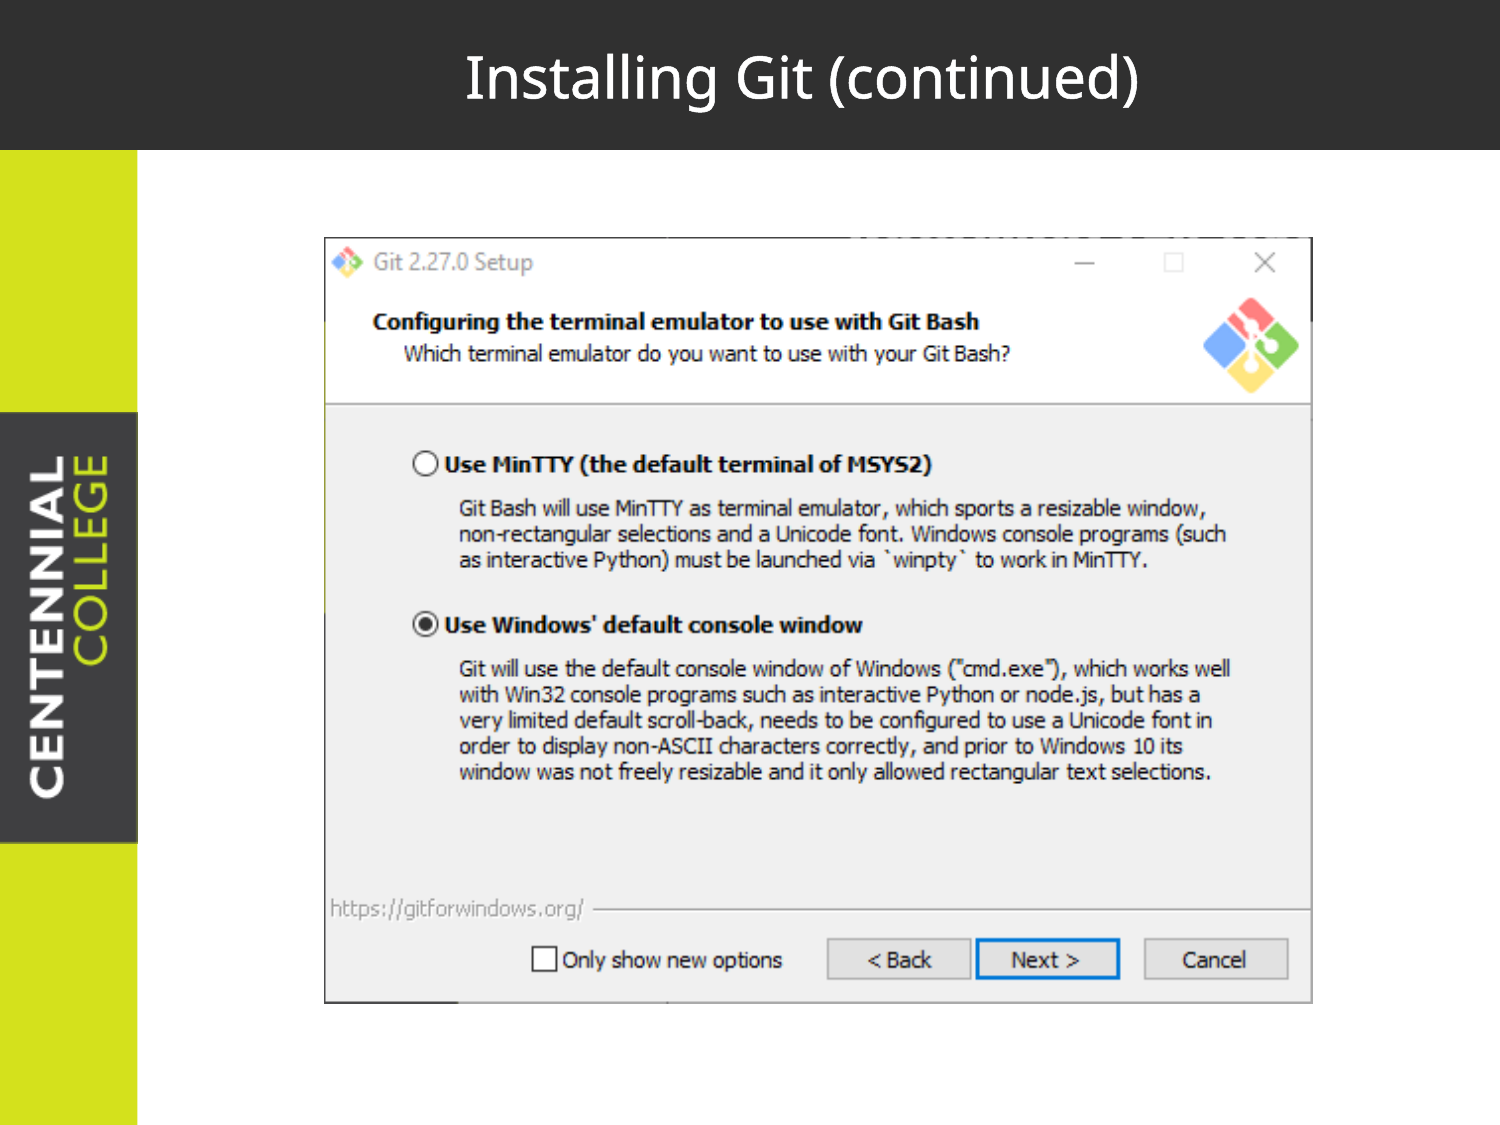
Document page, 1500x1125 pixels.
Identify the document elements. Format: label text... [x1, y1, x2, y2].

picture [324, 237, 1313, 1004]
picture [0, 412, 138, 844]
title Installing Git (continued) [137, 0, 1467, 150]
